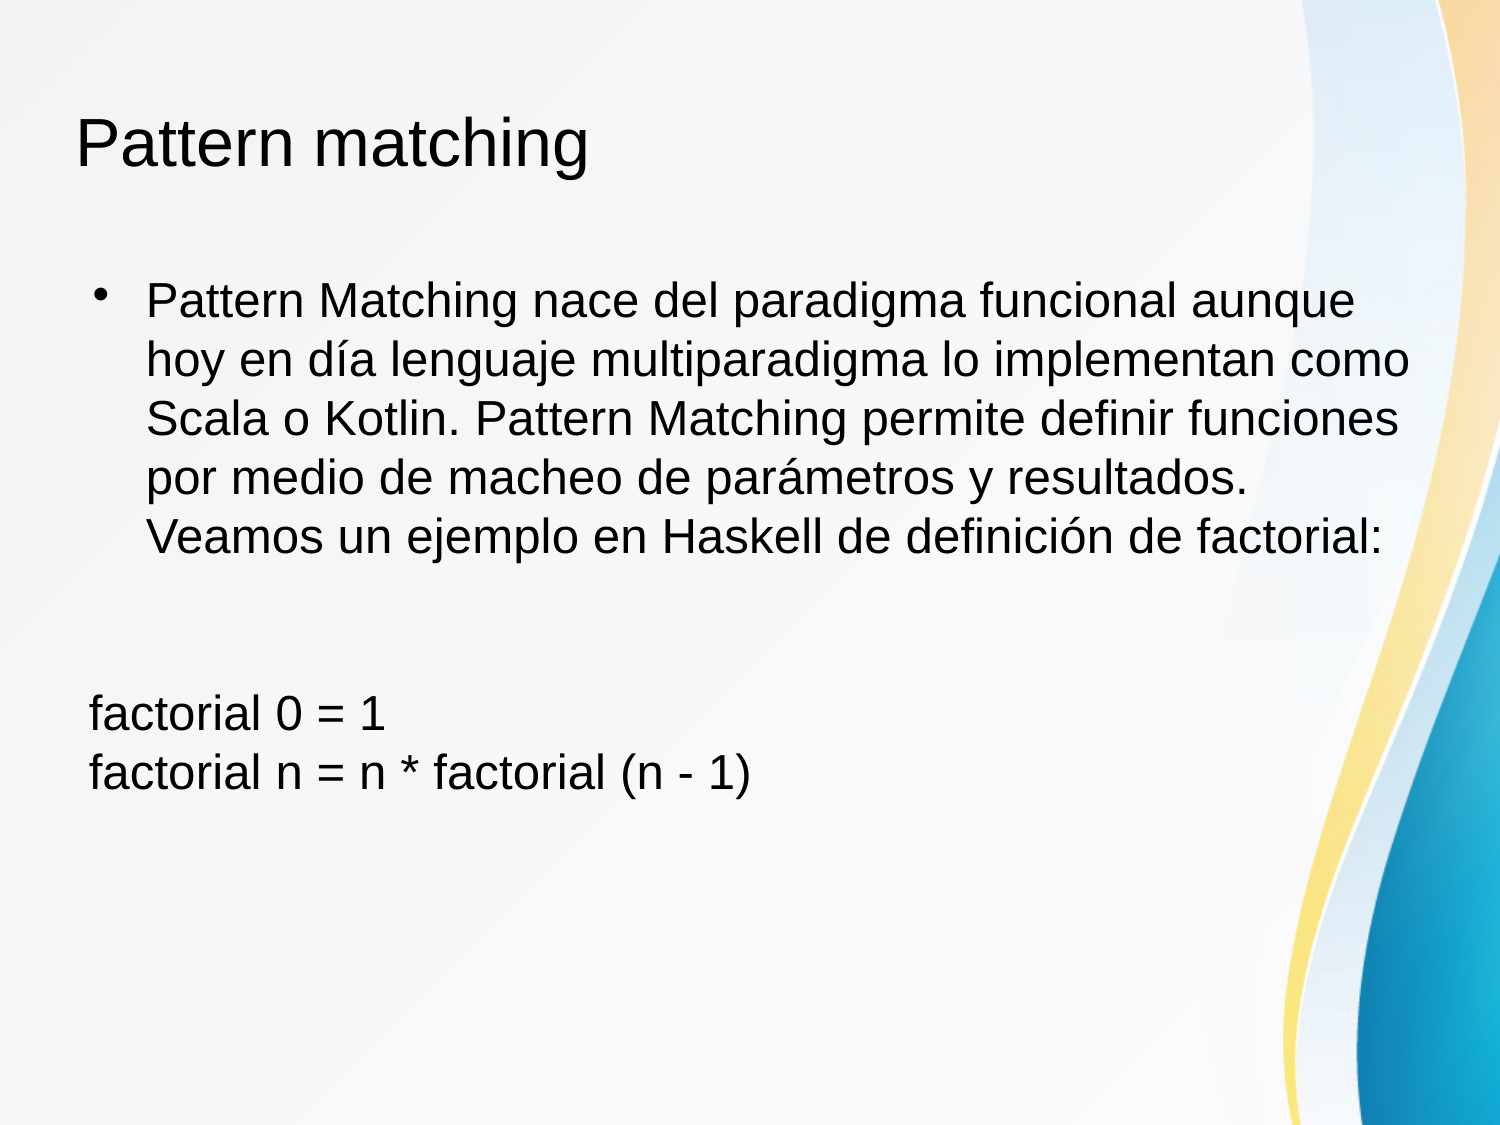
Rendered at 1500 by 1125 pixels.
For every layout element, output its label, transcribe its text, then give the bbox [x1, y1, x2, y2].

text_box Pattern matching [74, 85, 1147, 193]
text_box Pattern Matching nace del paradigma funcional aunque hoy en día lenguaje multiparadigma lo implementan como Scala o Kotlin. Pattern Matching permite definir funciones por medio de macheo de parámetros y resultados. Veamos un ejemplo en Haskell de definición de factorial: factorial 0 = 1 factorial n = n * factorial (n - 1) [75, 267, 1425, 921]
picture [0, 0, 1500, 1125]
